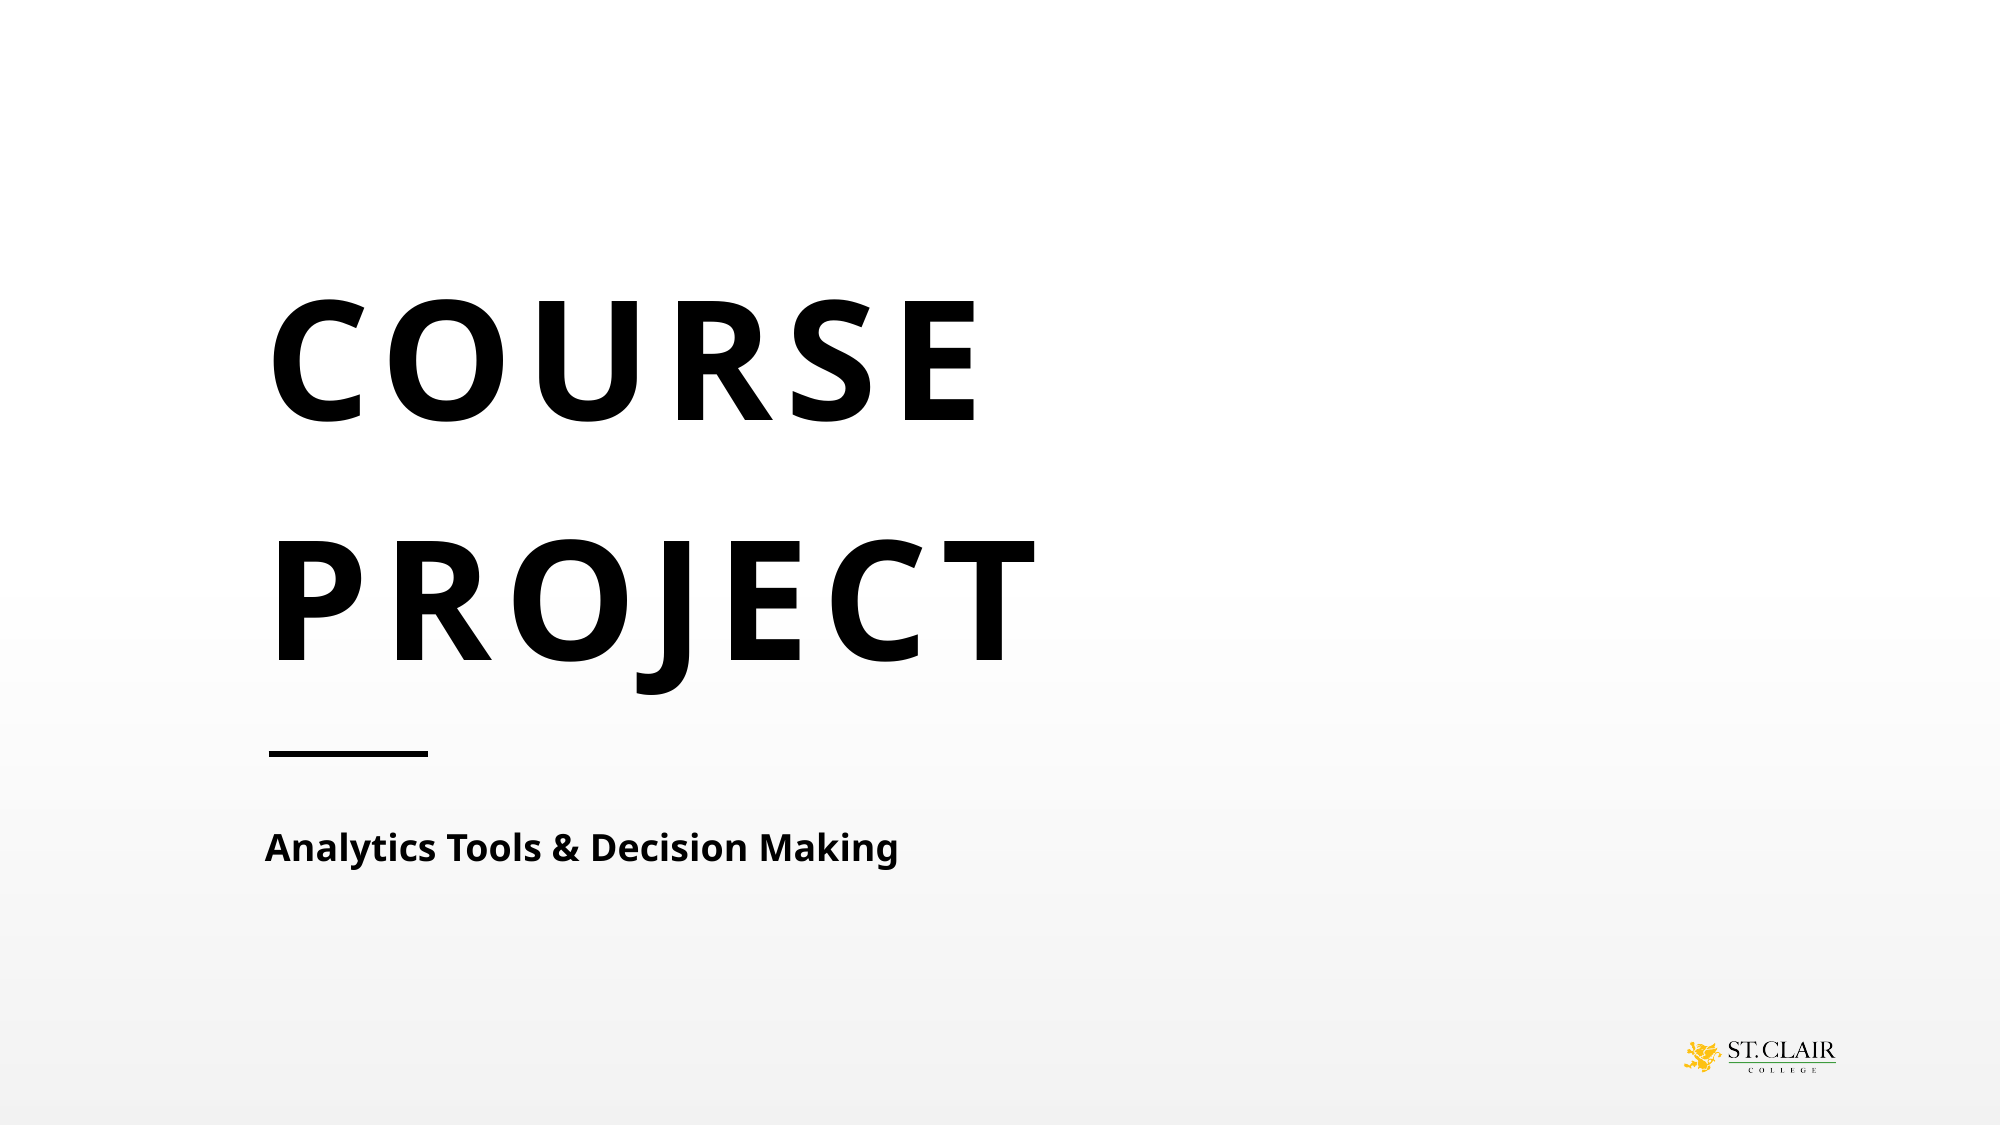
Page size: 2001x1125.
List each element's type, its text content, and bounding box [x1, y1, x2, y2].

subtitle Analytics Tools & Decision Making [249, 807, 1427, 992]
title course project [249, 184, 1601, 702]
picture [1675, 1032, 1844, 1081]
